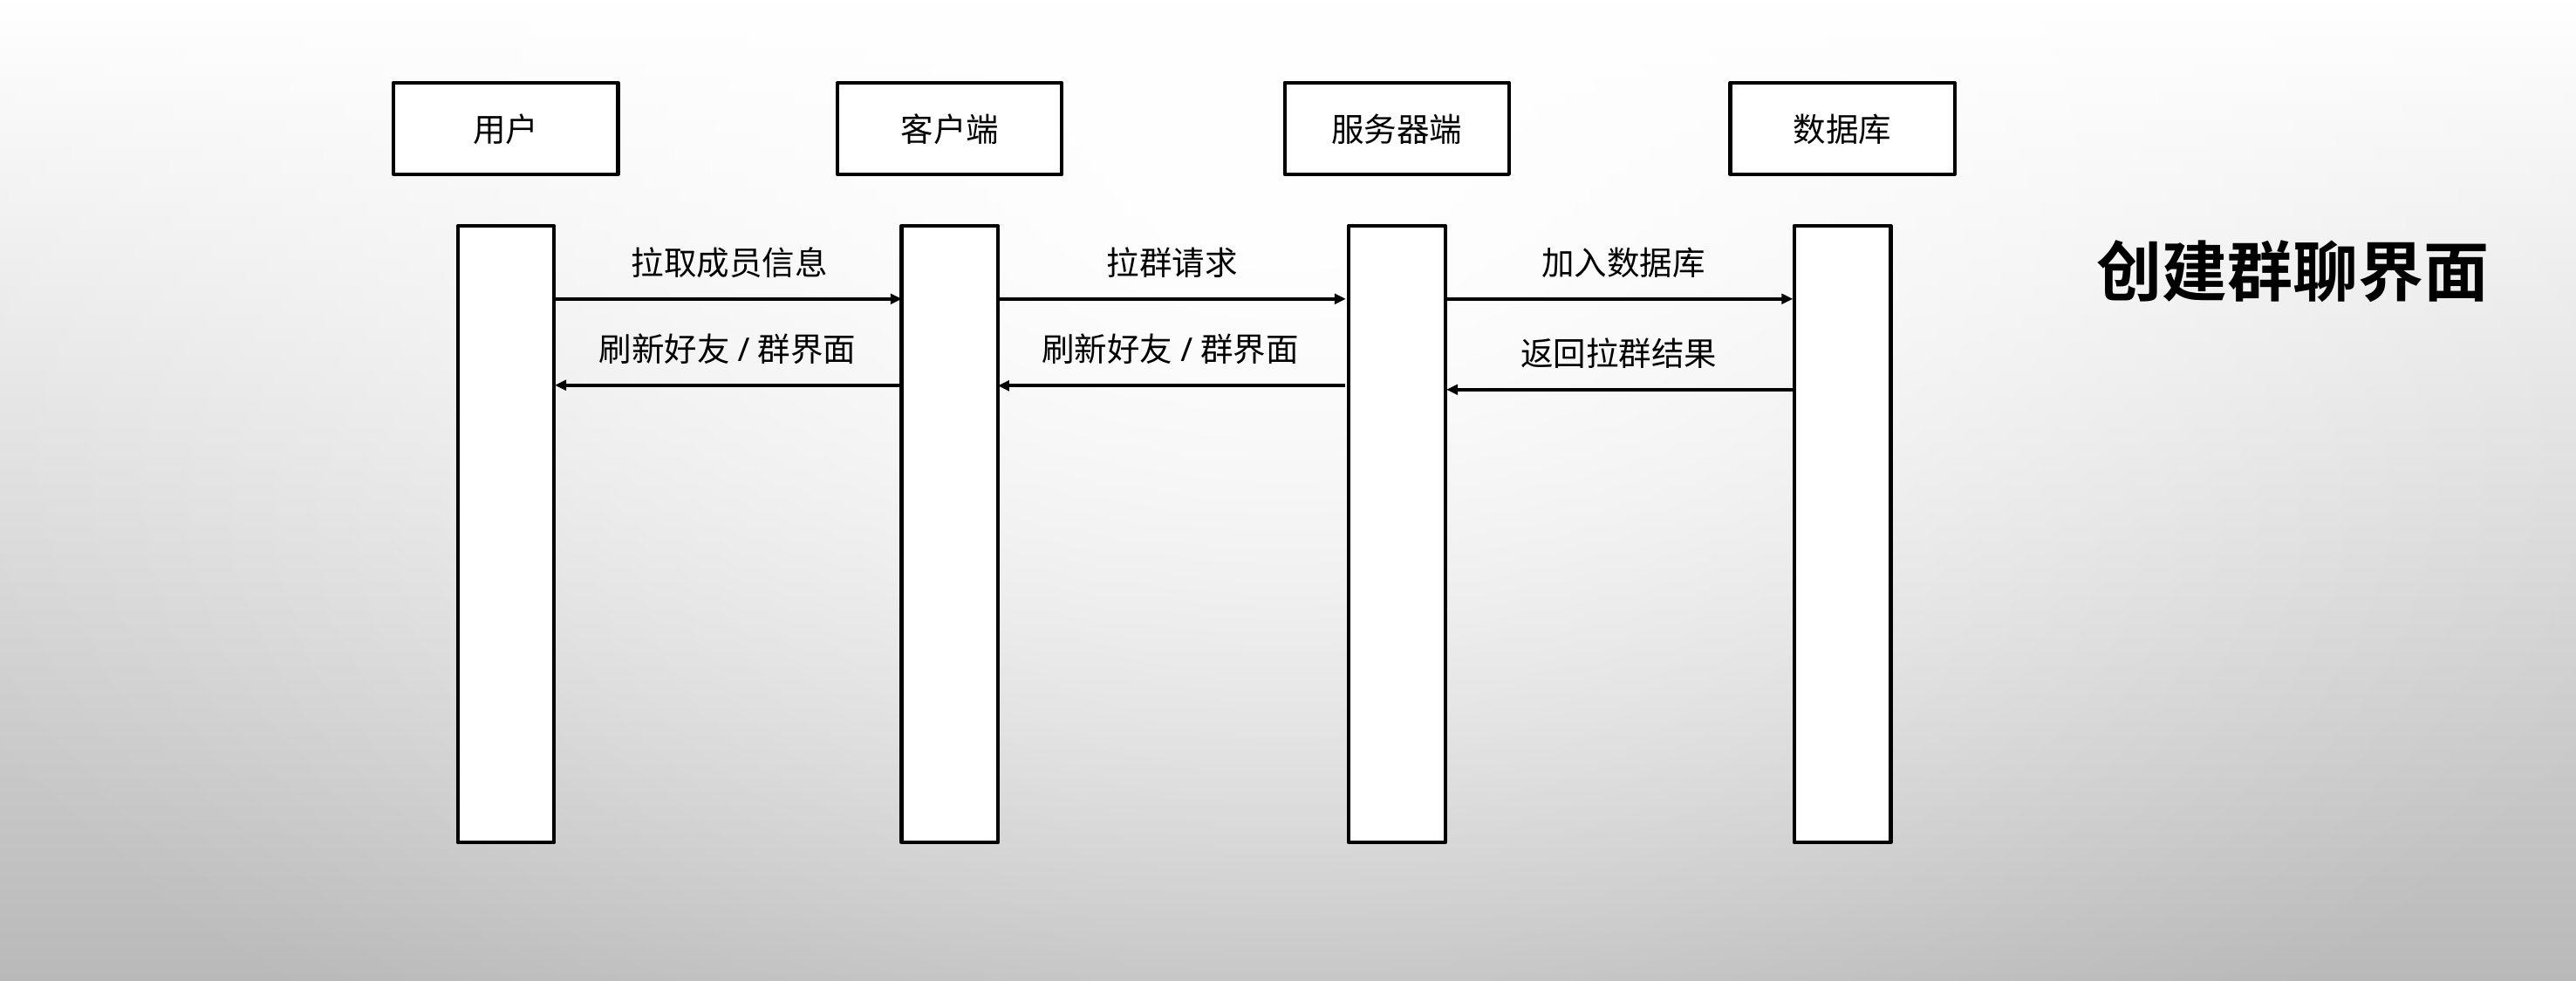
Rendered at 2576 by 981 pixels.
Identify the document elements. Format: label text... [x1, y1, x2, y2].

text_box 刷新好友/群界面 [1016, 322, 1324, 375]
text_box [900, 225, 1000, 843]
text_box 拉群请求 [1018, 235, 1326, 289]
text_box 刷新好友/群界面 [573, 322, 881, 375]
text_box 用户 [393, 81, 619, 175]
text_box [456, 225, 556, 843]
text_box [1793, 225, 1892, 843]
text_box 数据库 [1729, 81, 1956, 175]
text_box 客户端 [837, 81, 1063, 175]
text_box 拉取成员信息 [576, 235, 884, 289]
picture [0, 0, 2576, 981]
text_box [1348, 225, 1446, 843]
text_box 返回拉群结果 [1466, 326, 1773, 379]
text_box 服务器端 [1283, 81, 1510, 175]
text_box 加入数据库 [1528, 235, 1731, 289]
title 创建群聊界面 [2079, 195, 2507, 353]
